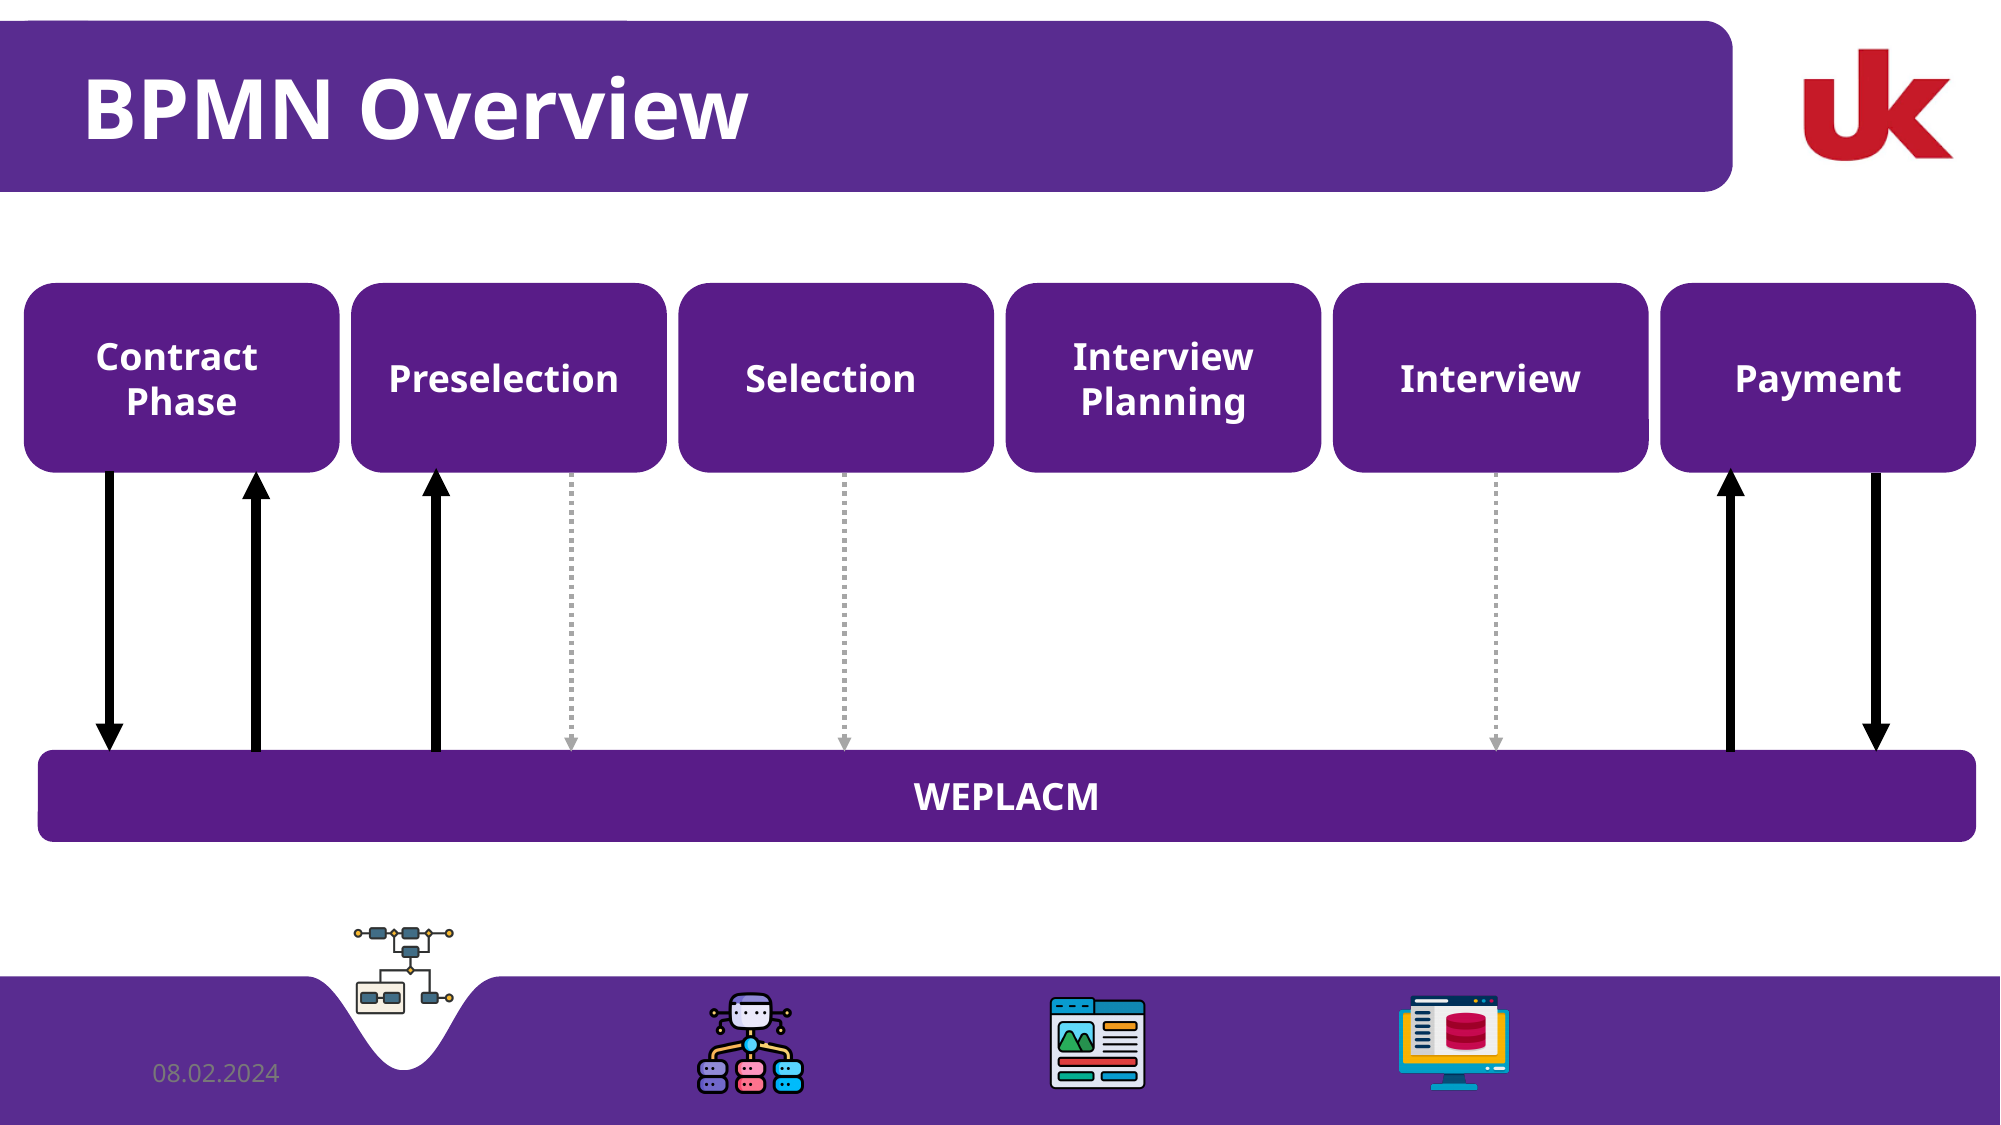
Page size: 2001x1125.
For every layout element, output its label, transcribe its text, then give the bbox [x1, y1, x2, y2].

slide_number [137, 1042, 588, 1103]
slide_number 3 [1412, 1042, 1863, 1103]
text_box [0, 974, 2000, 1125]
picture [1043, 989, 1152, 1097]
text_box WEPLACM [36, 748, 1978, 844]
text_box Selection [676, 281, 996, 475]
picture [349, 916, 458, 1024]
text_box Interview [1331, 281, 1651, 475]
text_box Payment [1658, 281, 1978, 475]
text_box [0, 20, 1734, 193]
picture [1390, 989, 1517, 1097]
text_box Contract Phase [22, 281, 342, 475]
picture [1788, 37, 1973, 181]
text_box Interview Planning [1004, 281, 1324, 475]
text_box Preselection [349, 281, 669, 475]
picture [696, 989, 805, 1097]
